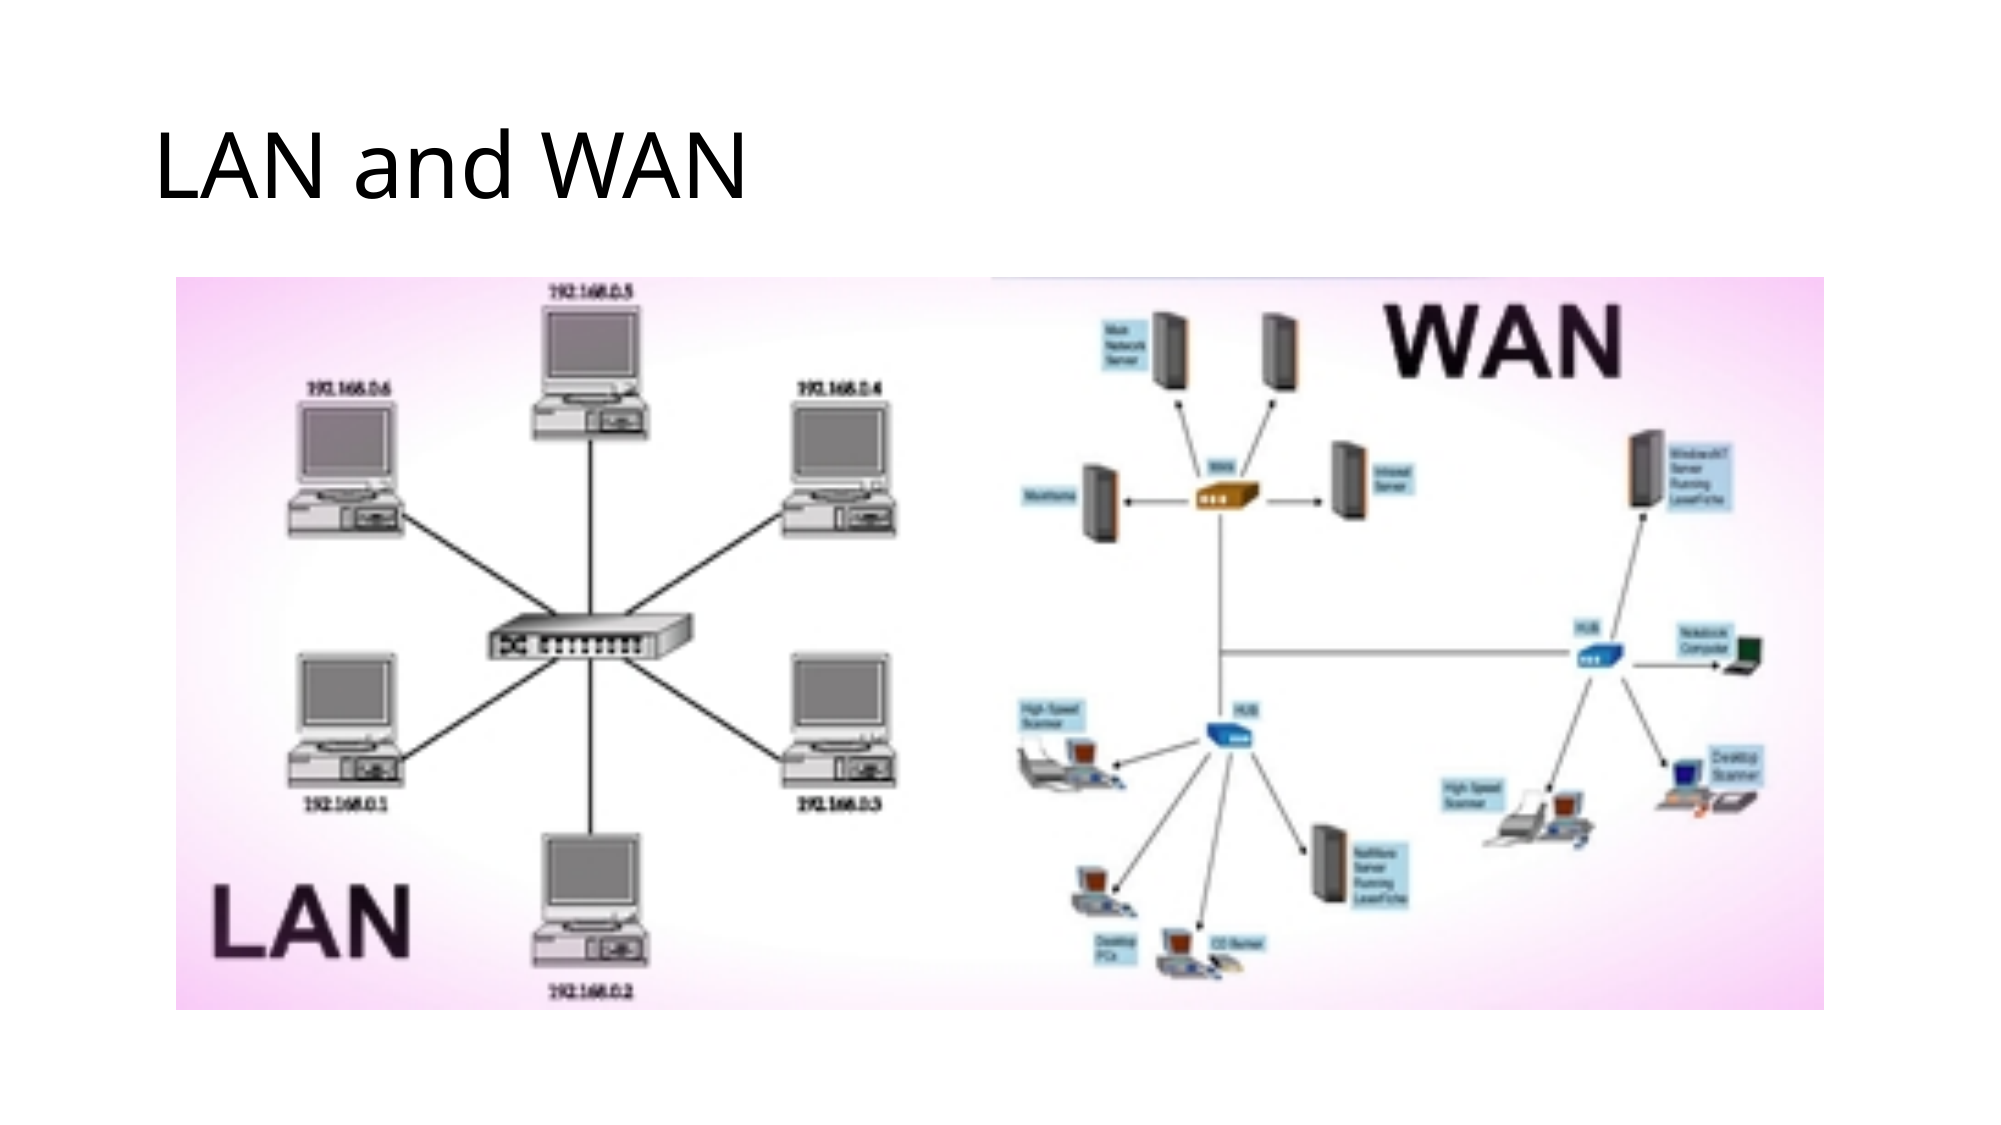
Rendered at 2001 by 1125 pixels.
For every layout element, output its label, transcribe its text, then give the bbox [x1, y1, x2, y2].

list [176, 277, 1824, 1010]
title LAN and WAN [137, 59, 1863, 278]
